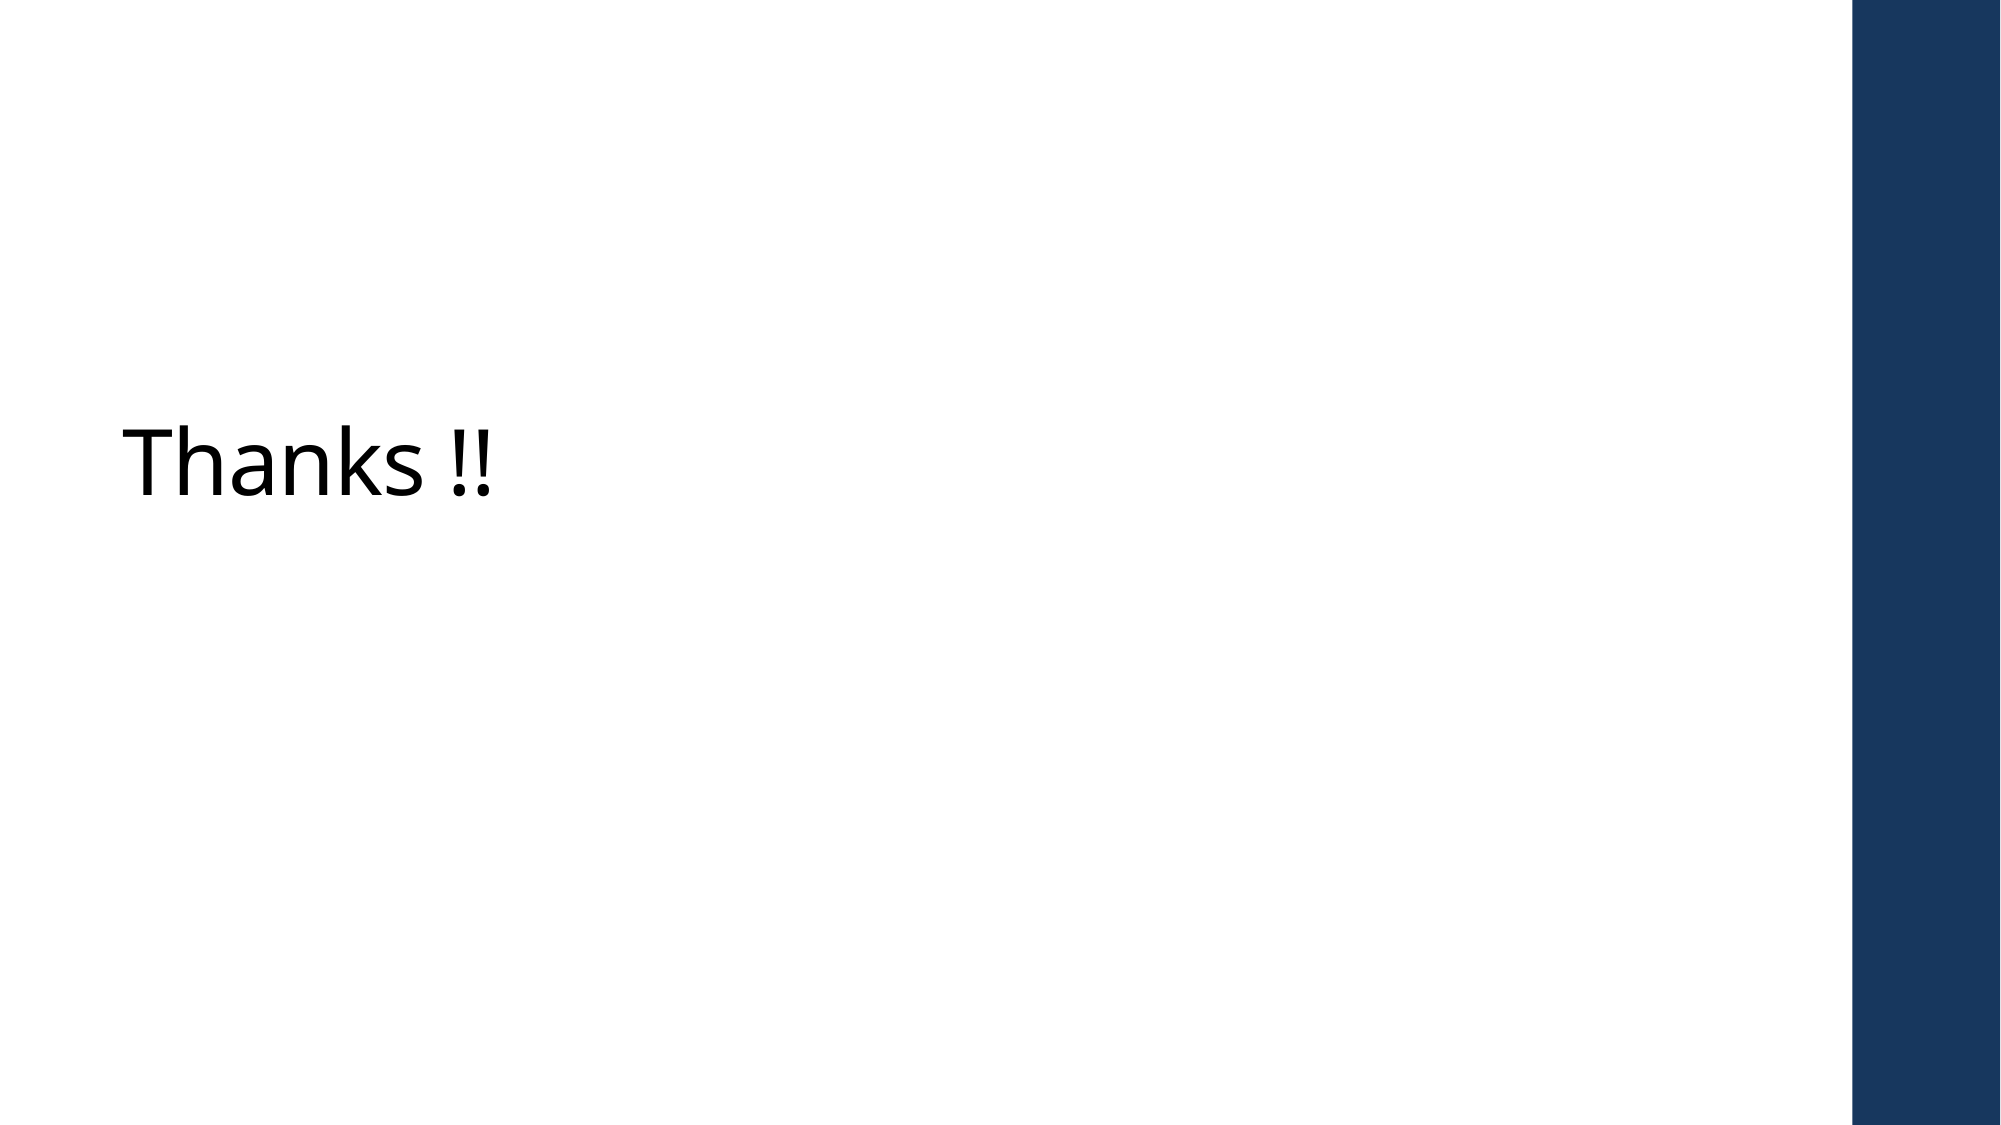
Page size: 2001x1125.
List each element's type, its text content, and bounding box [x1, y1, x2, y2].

title Thanks !! [107, 305, 1698, 523]
